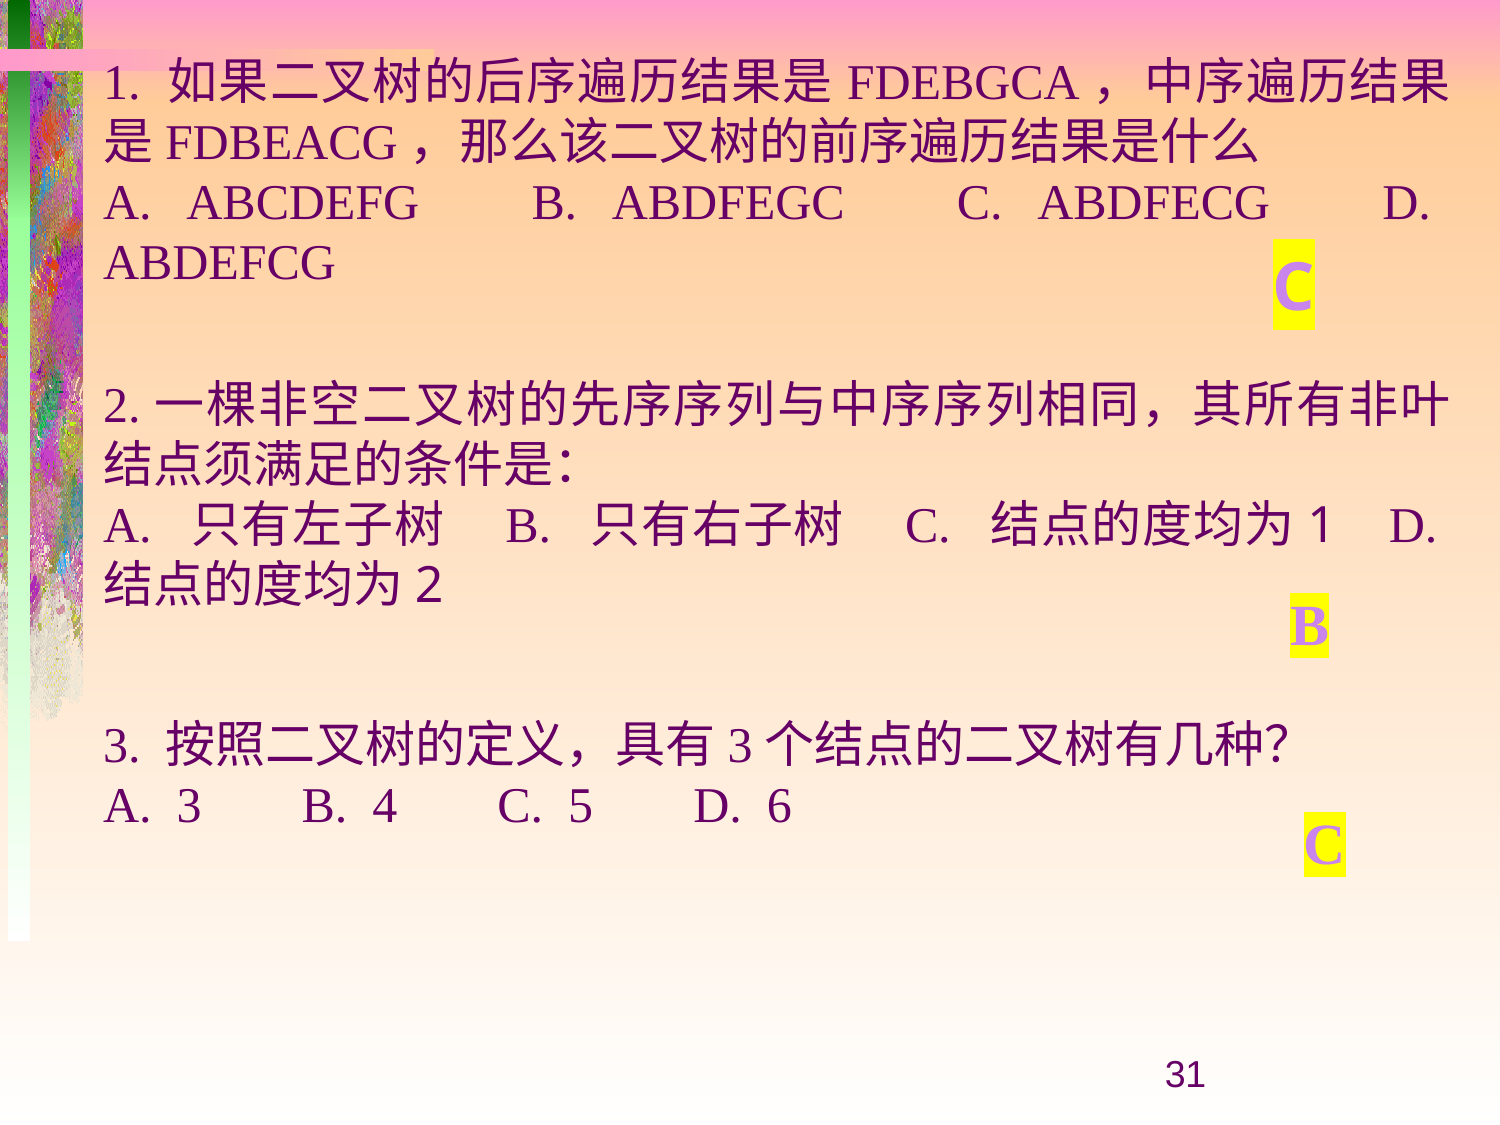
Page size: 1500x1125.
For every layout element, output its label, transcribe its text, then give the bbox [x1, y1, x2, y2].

picture [29, 0, 83, 50]
text_box 1. 如果二叉树的后序遍历结果是FDEBGCA，中序遍历结果是FDBEACG，那么该二叉树的前序遍历结果是什么 A. ABCDEFG B. ABDFEGC C. ABDFECG D. ABDEFCG [88, 41, 1466, 297]
picture [0, 71, 9, 821]
text_box 3. 按照二叉树的定义，具有3个结点的二叉树有几种？ A. 3 B. 4 C. 5 D. 6 [88, 705, 1500, 840]
slide_number 31 [1149, 1042, 1500, 1103]
picture [0, 0, 9, 50]
text_box C [1289, 798, 1361, 884]
text_box C [1257, 236, 1393, 331]
text_box 2.一棵非空二叉树的先序序列与中序序列相同，其所有非叶结点须满足的条件是： A. 只有左子树 B. 只有右子树 C. 结点的度均为1 D. 结点的度均为2 [88, 365, 1466, 620]
text_box B [1275, 579, 1344, 665]
picture [29, 71, 83, 821]
